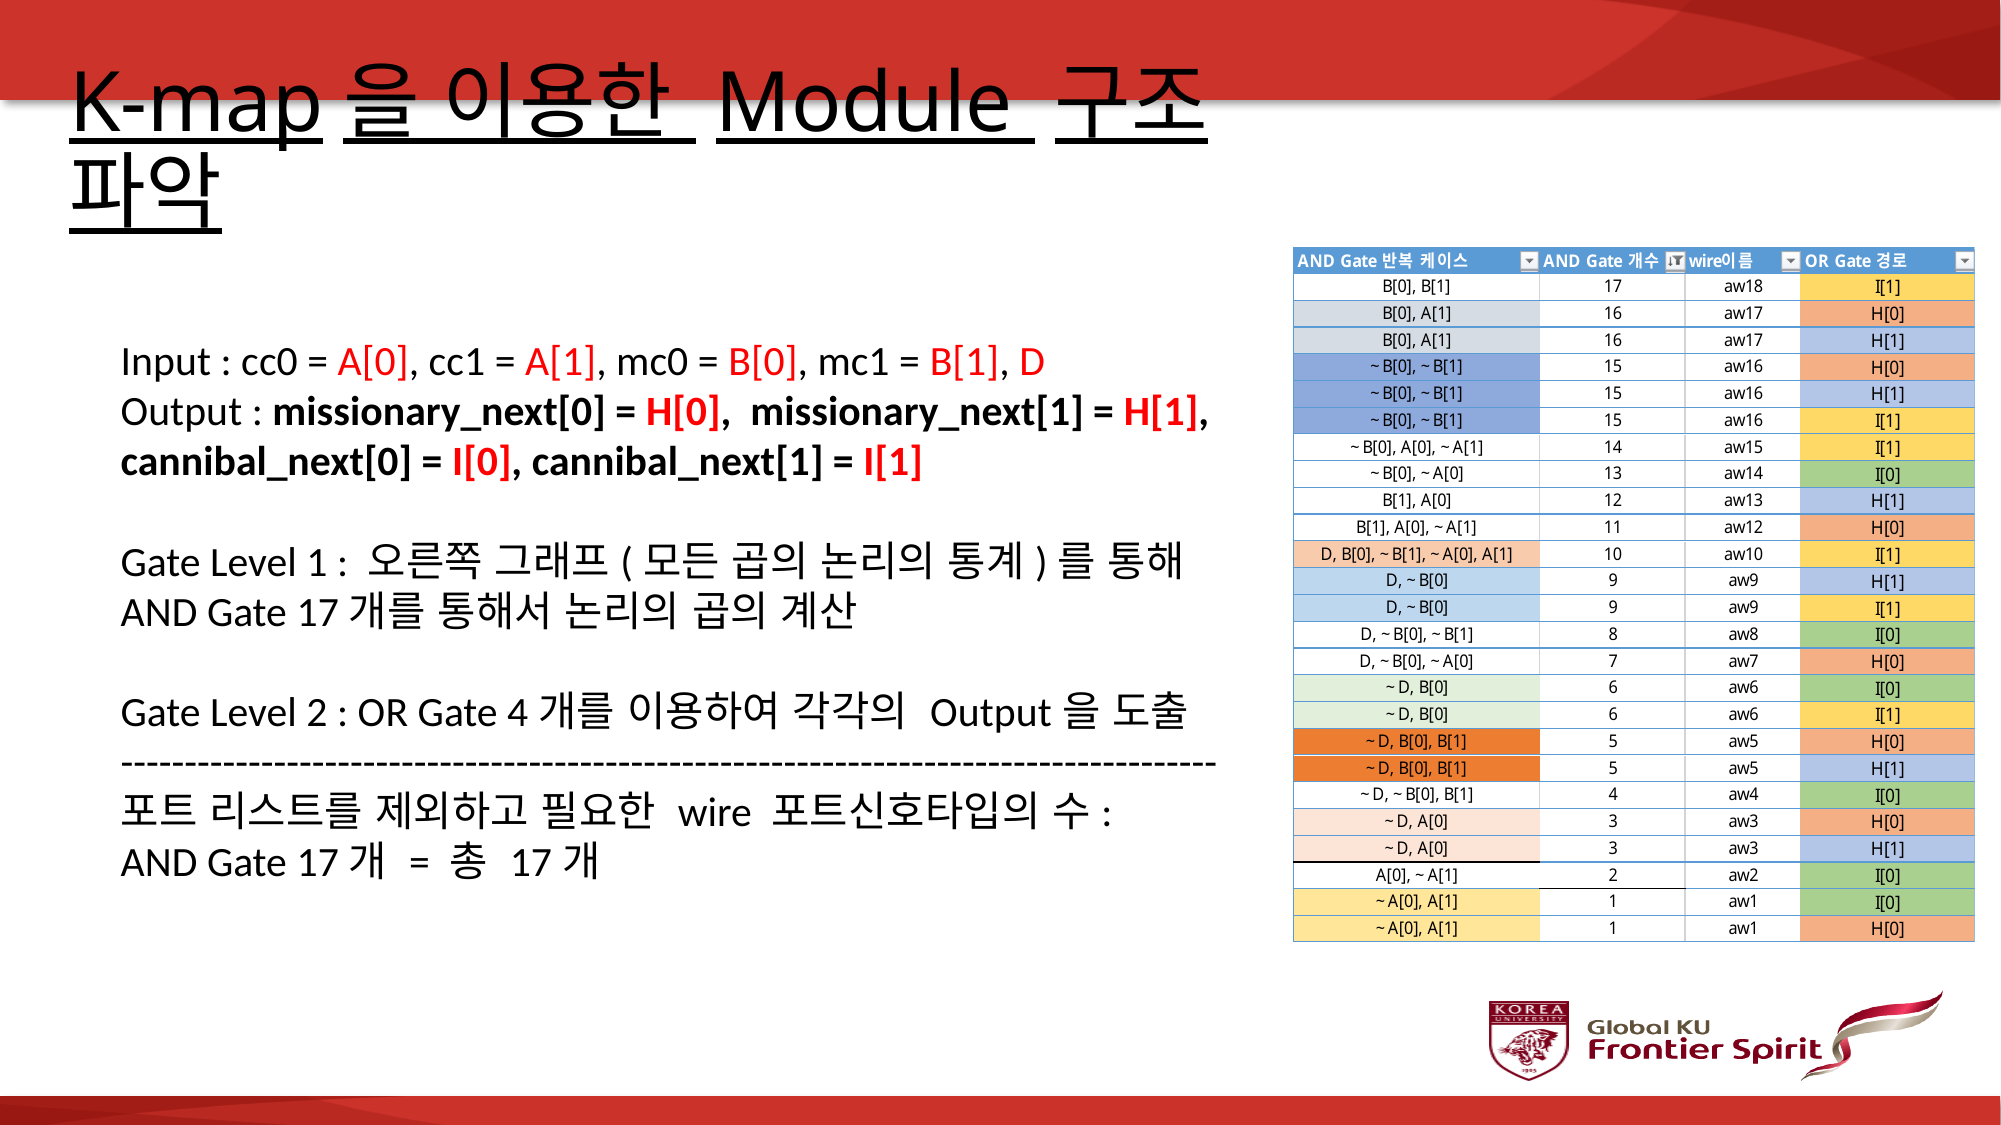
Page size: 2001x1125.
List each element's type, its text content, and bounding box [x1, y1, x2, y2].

picture [1587, 989, 1943, 1081]
text_box K-map을 이용한 Module 구조 파악 [54, 29, 1374, 248]
picture [1293, 247, 1976, 943]
picture [1489, 1001, 1569, 1081]
picture [0, 1096, 2001, 1125]
text_box Input : cc0 = A[0], cc1 = A[1], mc0 = B[0], mc1 = B[1], D Output : missionary_next[0] = H[0], missionary_next[1] = H[1], cannibal_next[0] = I[0], cannibal_next[1] = I[1] Gate Level 1 : 오른쪽 그래프(모든 곱의 논리의 통계)를 통해 AND Gate 17개를 통해서 논리의 곱의 계산 Gate Level 2 : OR Gate 4개를 이용하여 각각의 Output을 도출 -------------------------------------------------------------------------------------- 포트 리스트를 제외하고 필요한 wire 포트신호타입의 수: AND Gate 17개 = 총 17개 [105, 326, 1293, 937]
picture [0, 0, 2000, 100]
